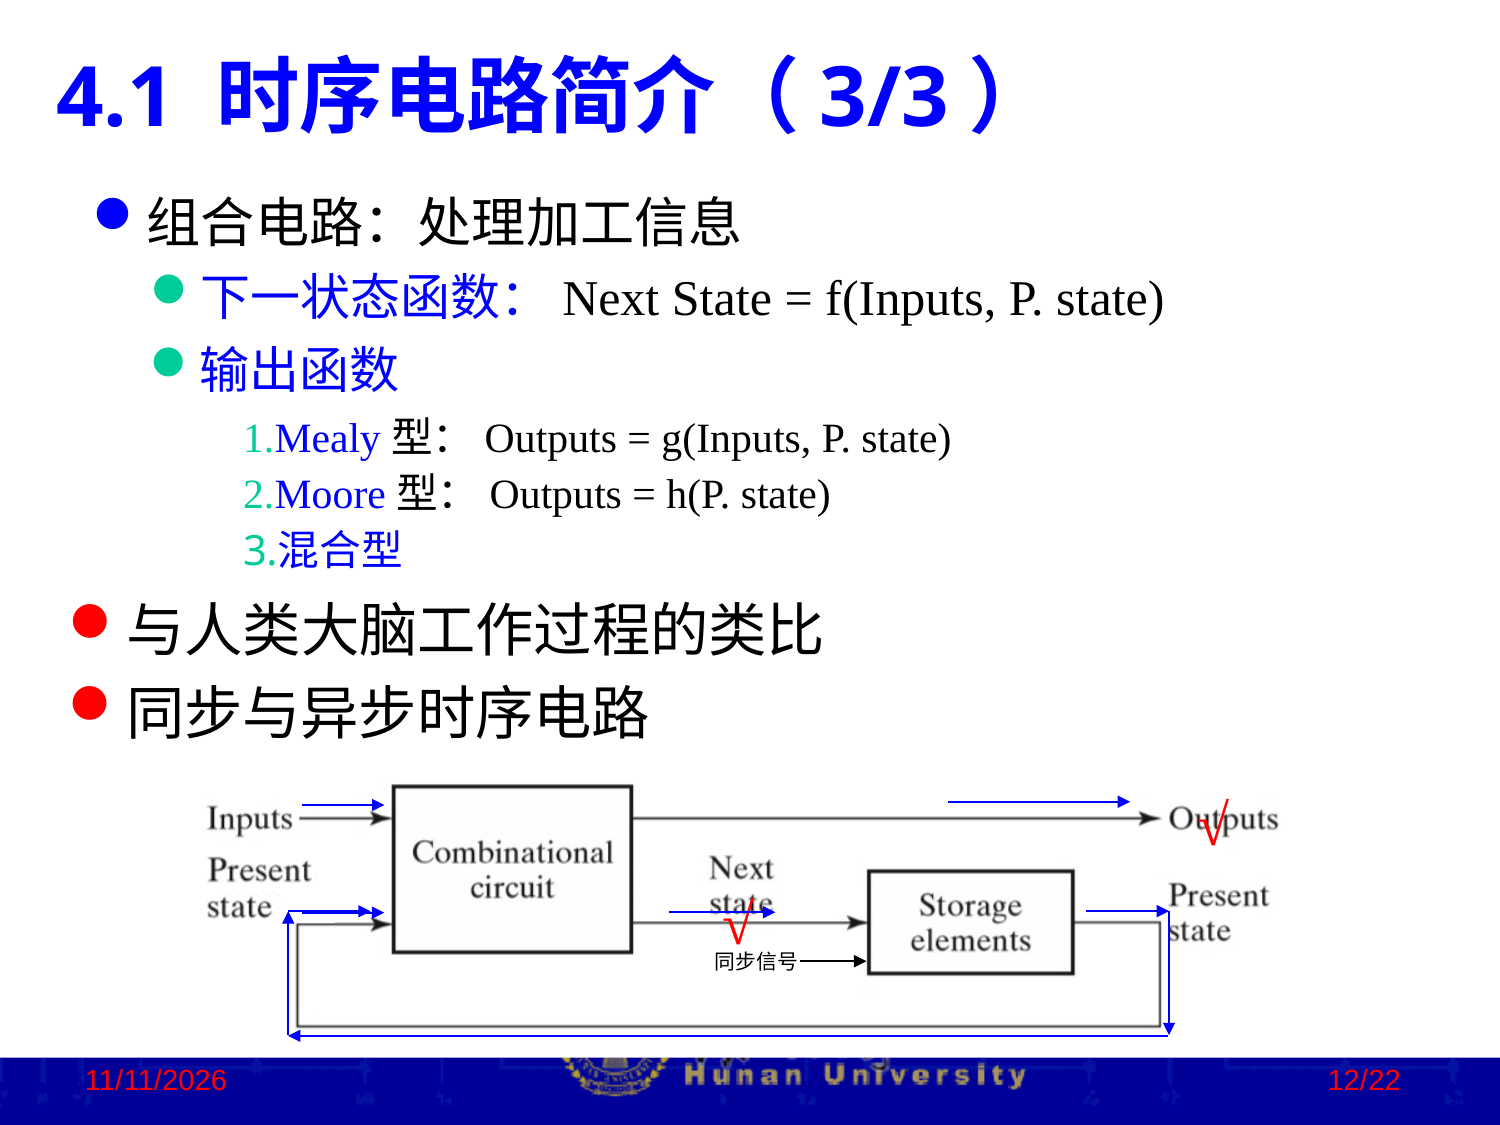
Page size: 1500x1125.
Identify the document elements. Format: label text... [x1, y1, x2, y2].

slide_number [69, 1028, 383, 1104]
text_box Mealy型：Outputs = g(Inputs, P. state) Moore型：Outputs = h(P. state) 混合型 [52, 406, 1455, 581]
text_box 下一状态函数：Next State = f(Inputs, P. state) [52, 257, 1455, 331]
picture [0, 1058, 1500, 1125]
text_box 4.1 时序电路简介（3/3） [41, 35, 1467, 151]
slide_number 12/22 [1103, 1028, 1416, 1104]
text_box 同步与异步时序电路 [52, 668, 1455, 754]
text_box 输出函数 [52, 331, 1455, 406]
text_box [197, 773, 1295, 1036]
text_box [301, 804, 385, 913]
text_box 组合电路：处理加工信息 [52, 180, 1455, 257]
text_box 与人类大脑工作过程的类比 [52, 586, 1455, 668]
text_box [699, 940, 867, 982]
